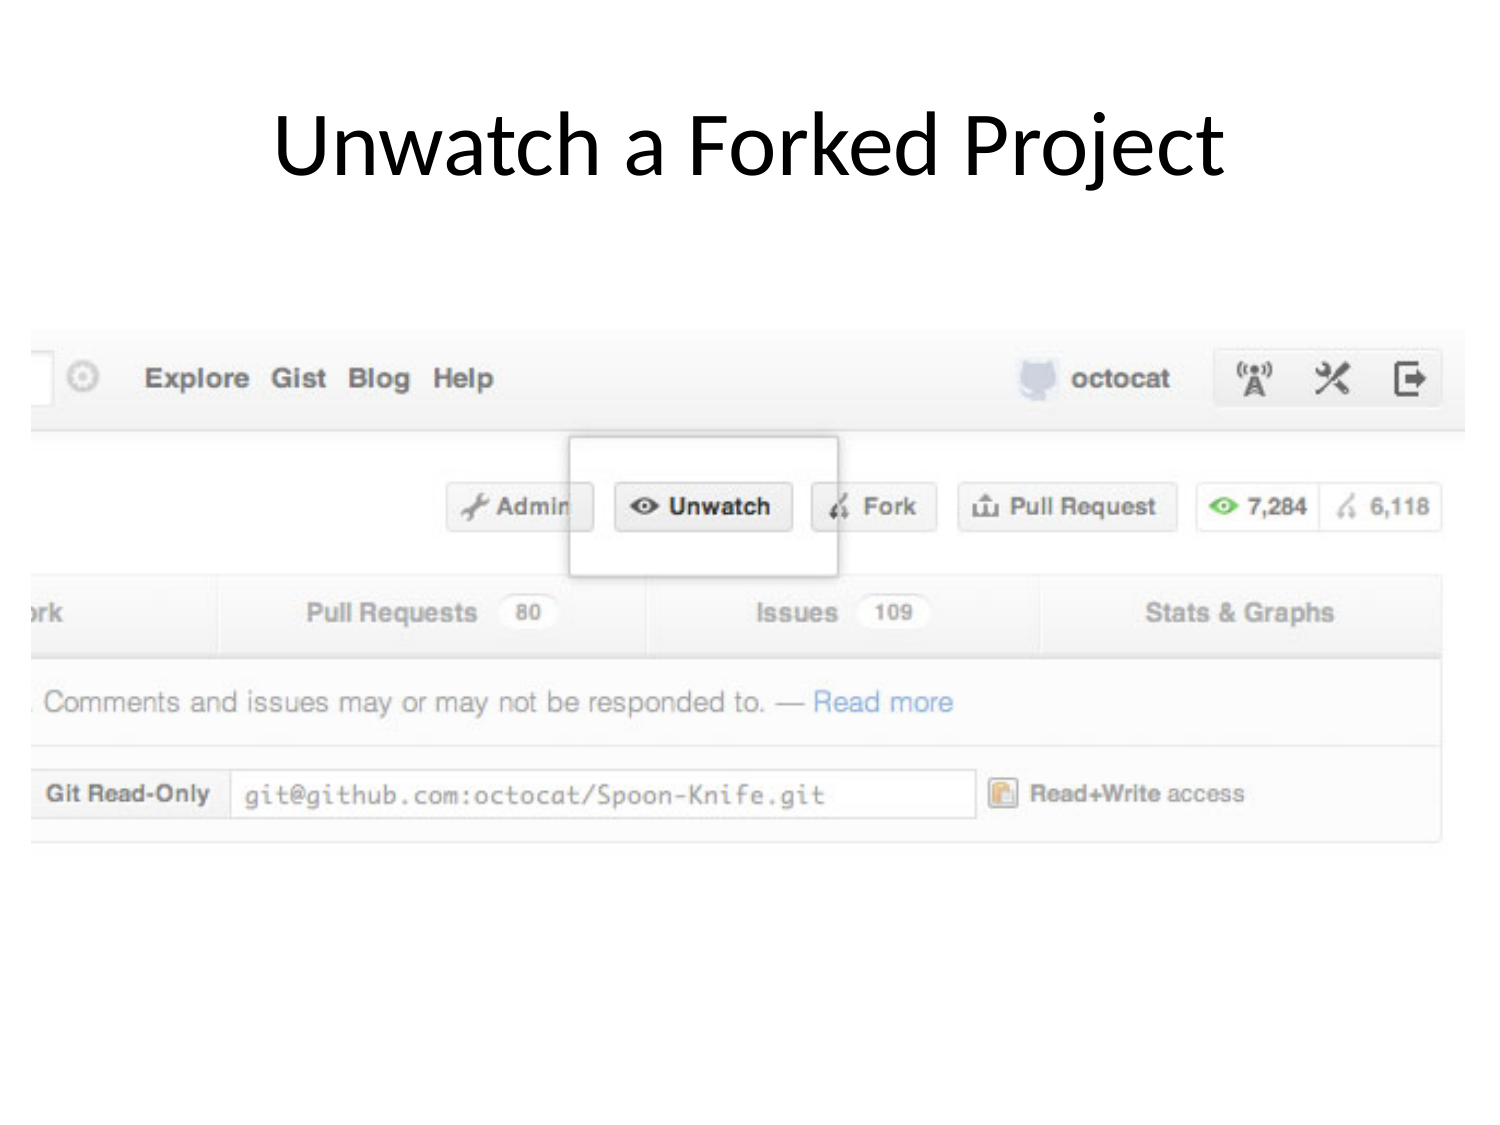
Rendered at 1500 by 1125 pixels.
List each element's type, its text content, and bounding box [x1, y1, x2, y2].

picture [30, 329, 1466, 868]
title Unwatch a Forked Project [75, 45, 1425, 233]
